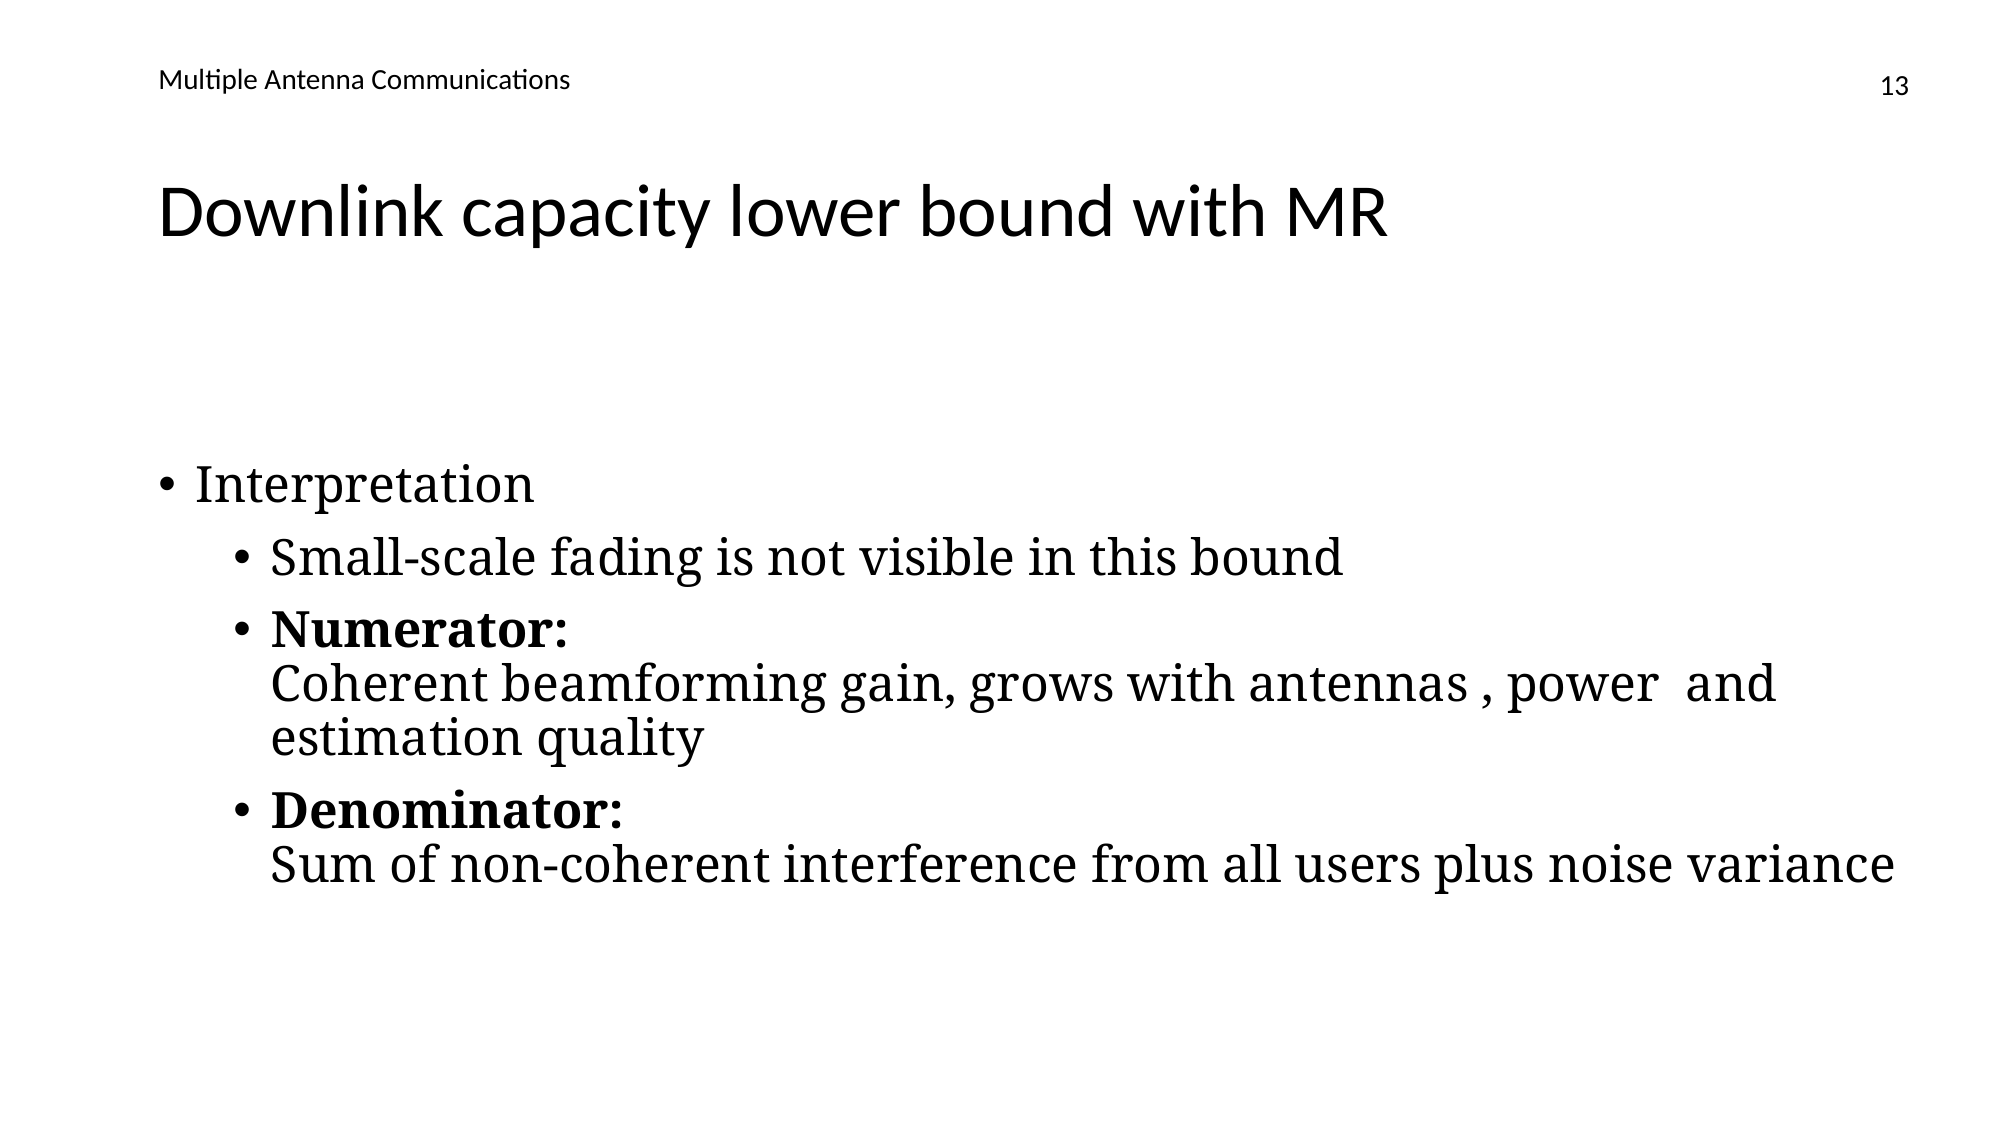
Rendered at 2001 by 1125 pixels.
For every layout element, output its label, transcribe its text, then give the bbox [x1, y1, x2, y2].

title Downlink capacity lower bound with MR [143, 163, 1924, 301]
slide_number 13 [1802, 59, 1924, 103]
footer Multiple Antenna Communications [143, 59, 1484, 103]
